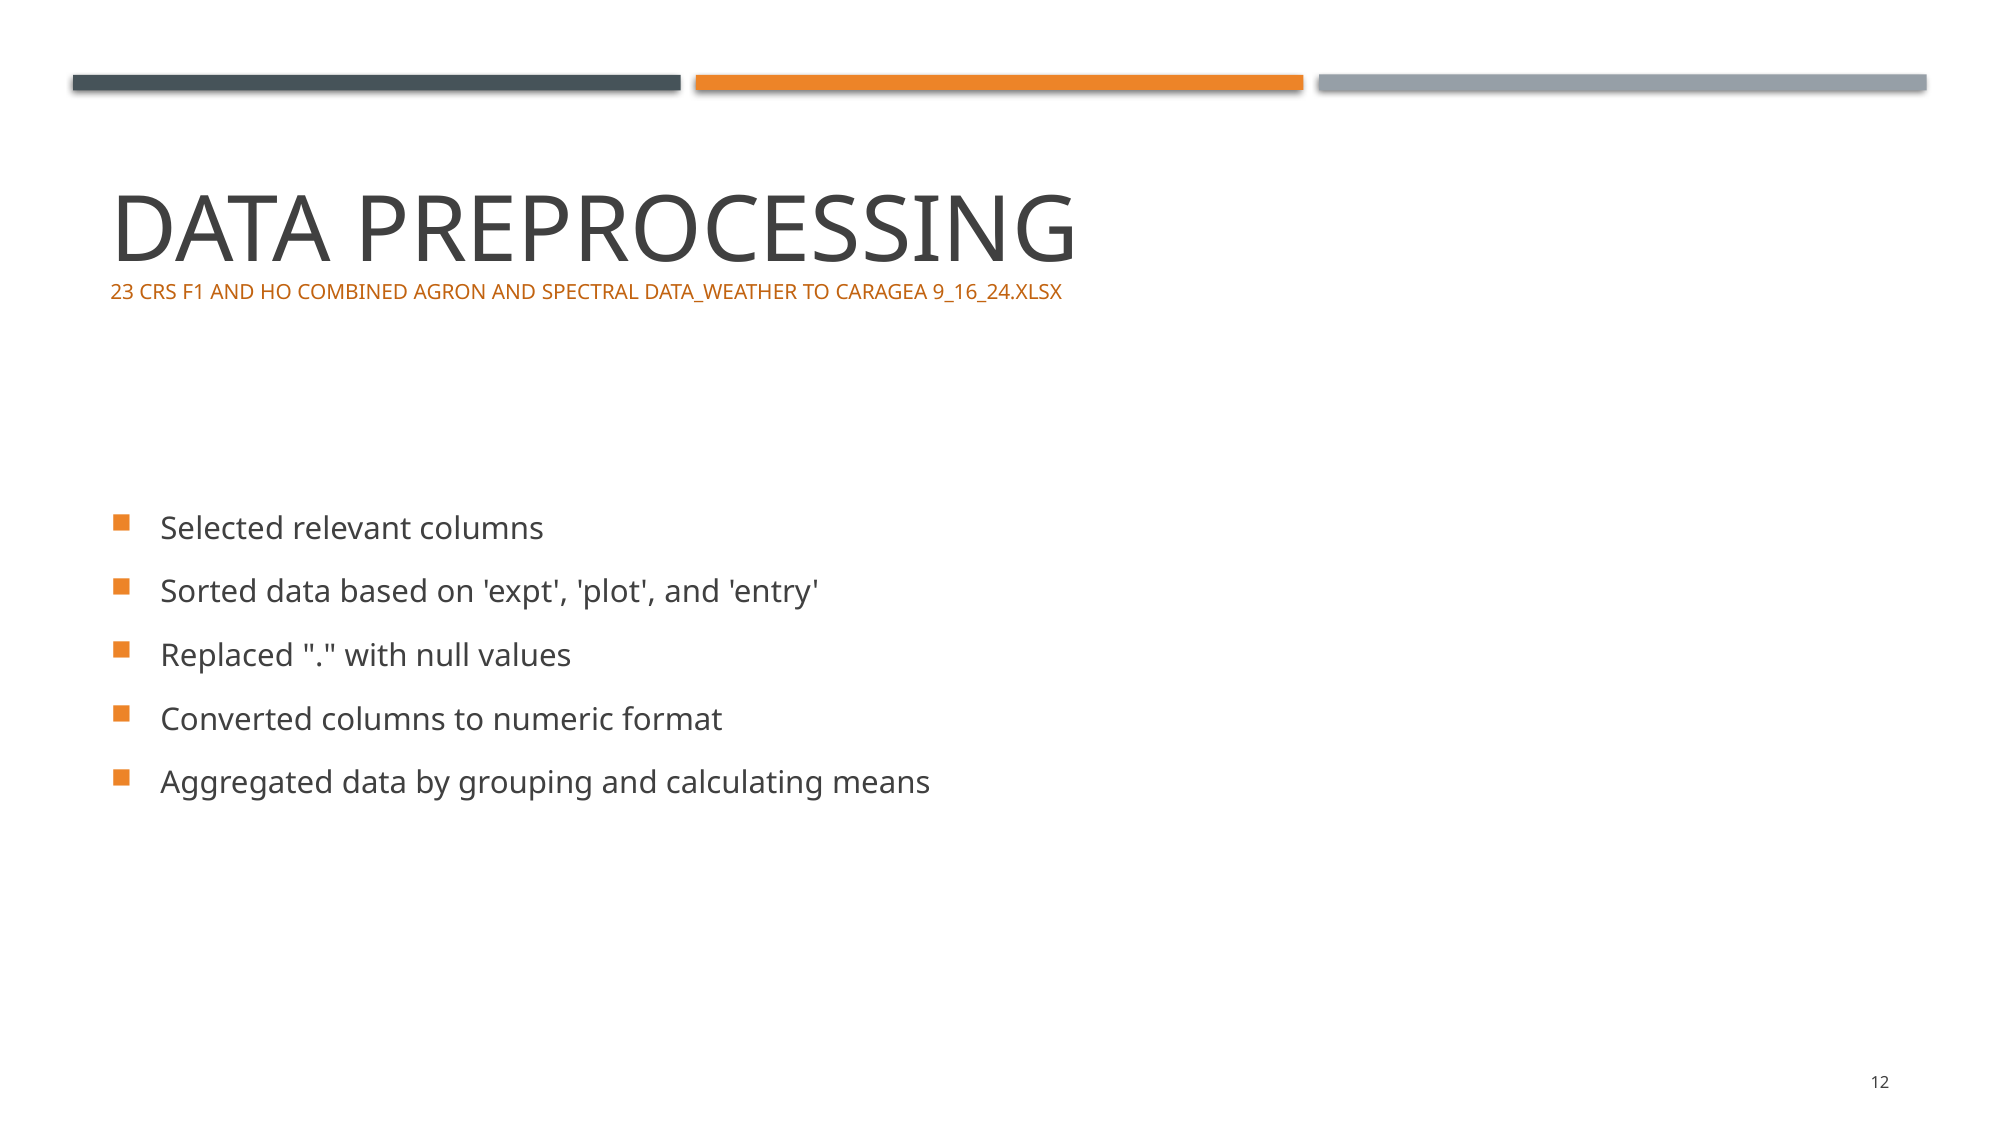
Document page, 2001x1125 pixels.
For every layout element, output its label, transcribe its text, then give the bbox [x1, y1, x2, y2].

title Data Preprocessing 23 CRS F1 AND HO COMBINED AGRON AND SPECTRAL DATA_WEATHER to Caragea 9_16_24.xlsx [95, 169, 1905, 383]
slide_number 12 [1732, 1053, 1905, 1114]
list Selected relevant columns Sorted data based on 'expt', 'plot', and 'entry' Replaced "." with null values Converted columns to numeric format Aggregated data by grouping and calculating means [95, 383, 1905, 981]
